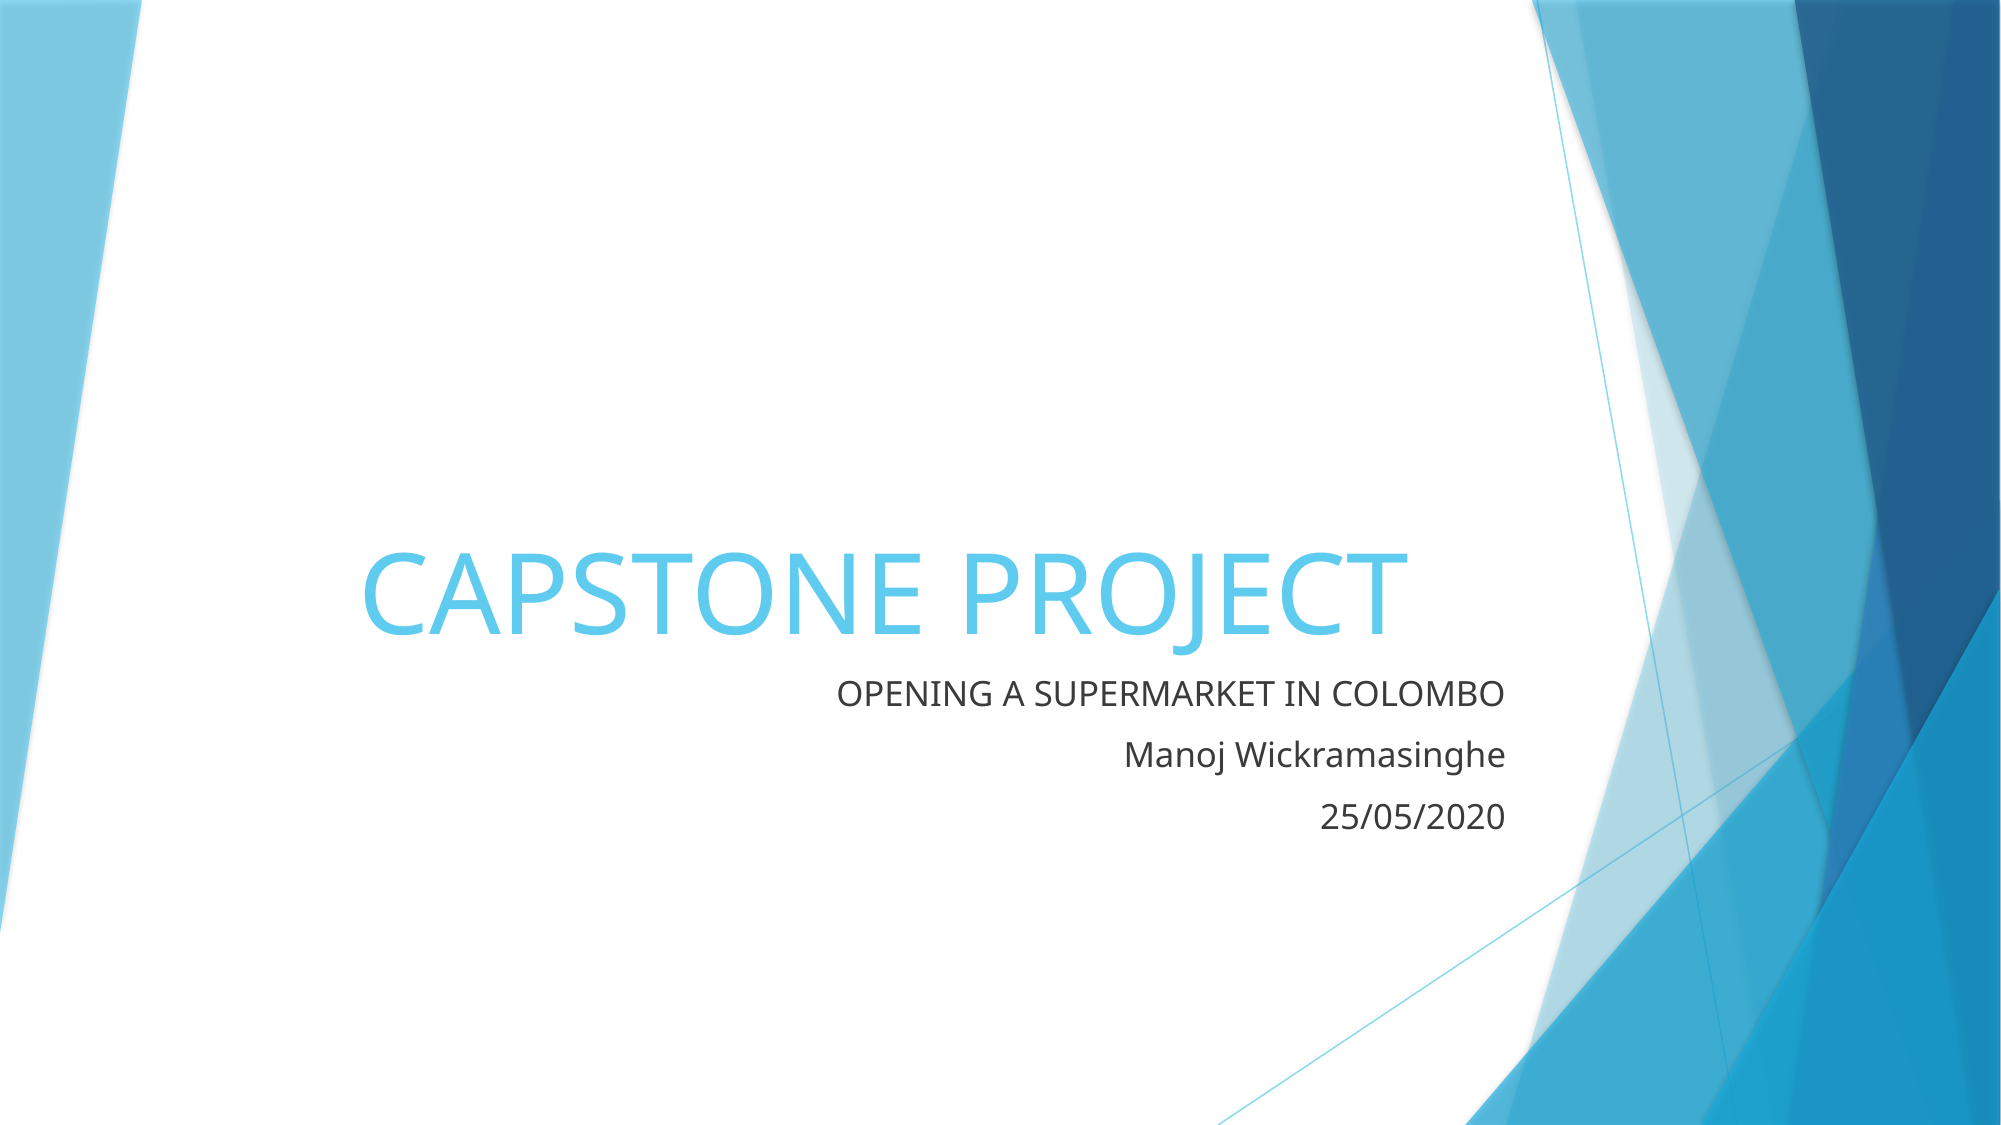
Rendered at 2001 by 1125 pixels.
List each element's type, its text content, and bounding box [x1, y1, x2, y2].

title CAPSTONE PROJECT [247, 394, 1522, 664]
subtitle OPENING A SUPERMARKET IN COLOMBO Manoj Wickramasinghe 25/05/2020 [247, 664, 1522, 845]
